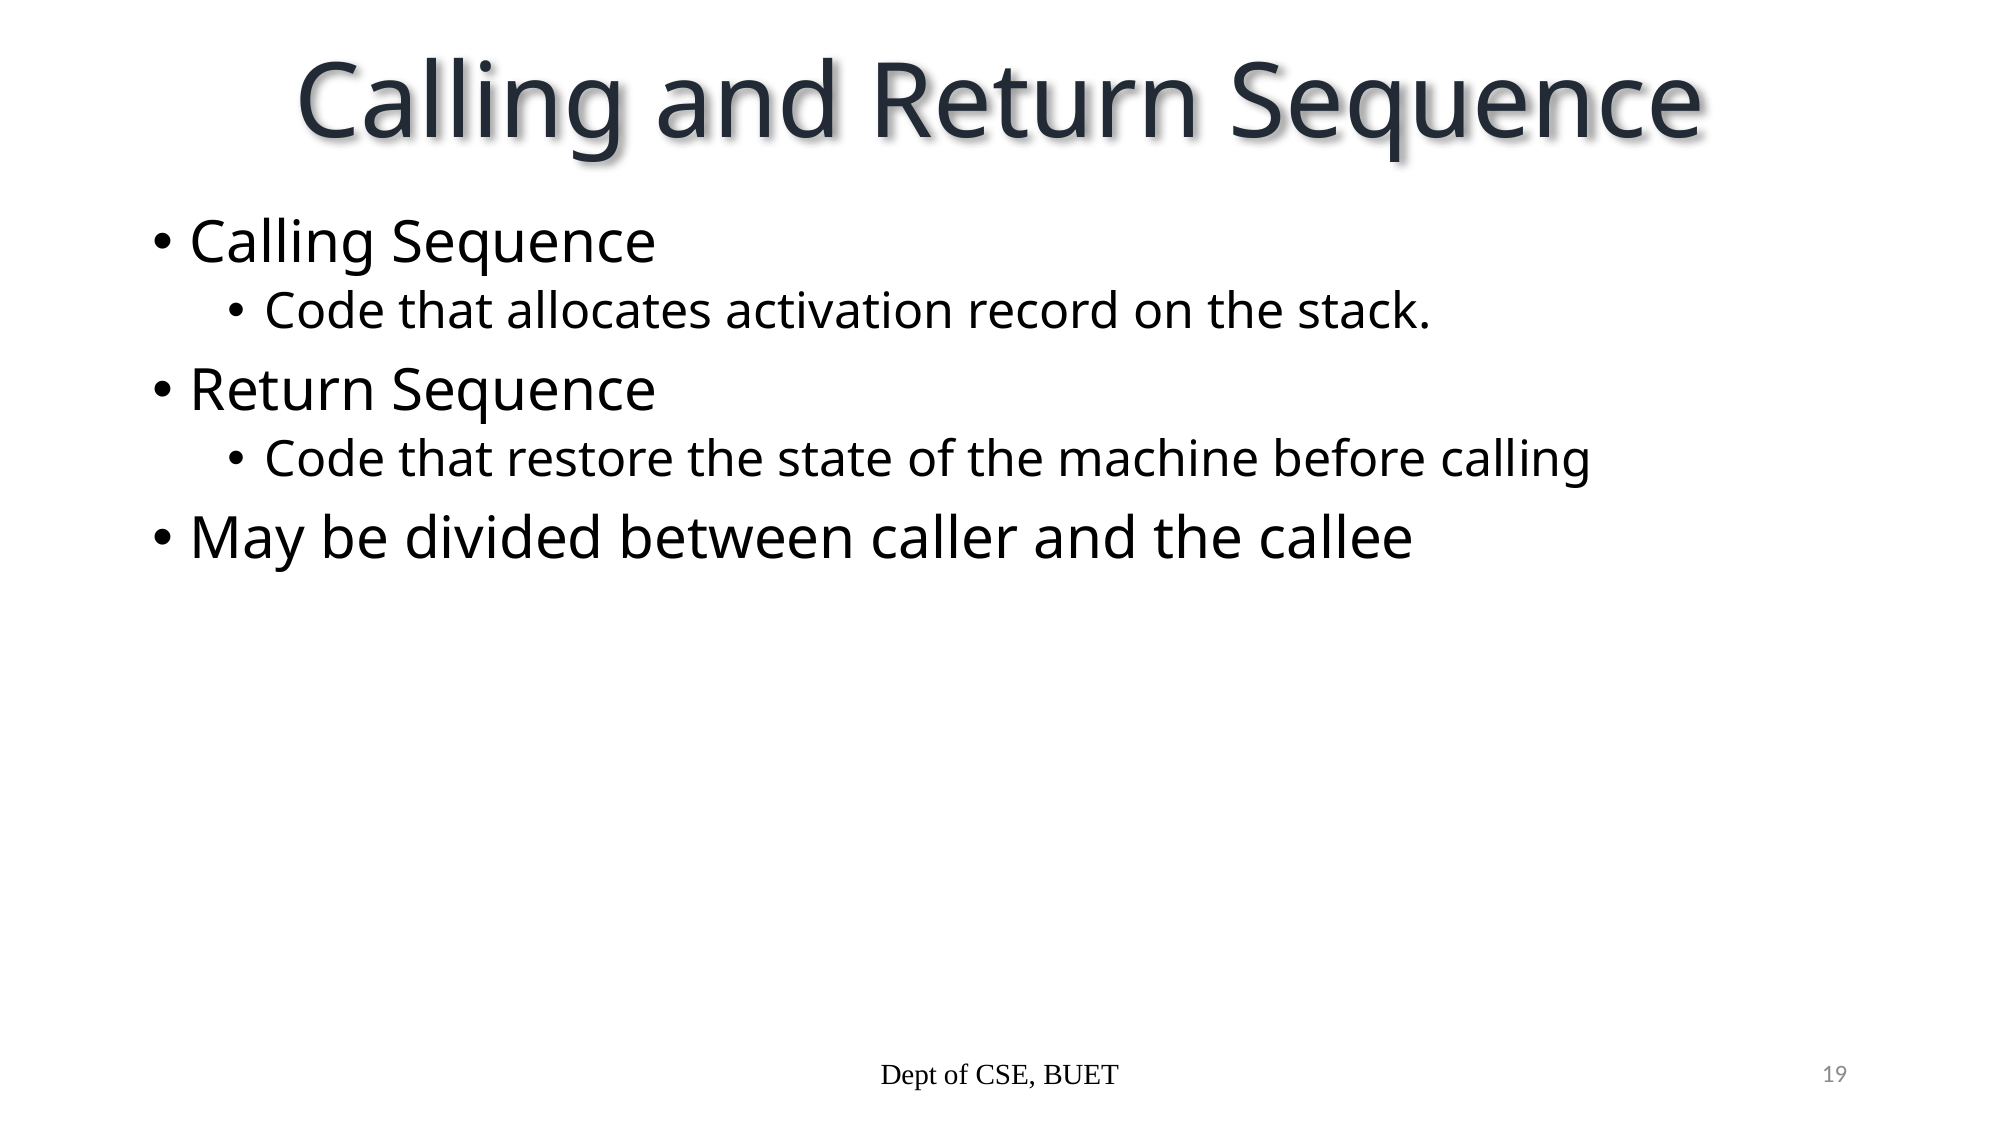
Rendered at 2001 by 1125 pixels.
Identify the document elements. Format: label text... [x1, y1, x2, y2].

slide_number 19 [1412, 1042, 1863, 1103]
list Calling Sequence Code that allocates activation record on the stack. Return Sequence Code that restore the state of the machine before calling May be divided between caller and the callee [137, 204, 1827, 1014]
title Calling and Return Sequence [137, 3, 1863, 205]
footer Dept of CSE, BUET [662, 1042, 1338, 1103]
